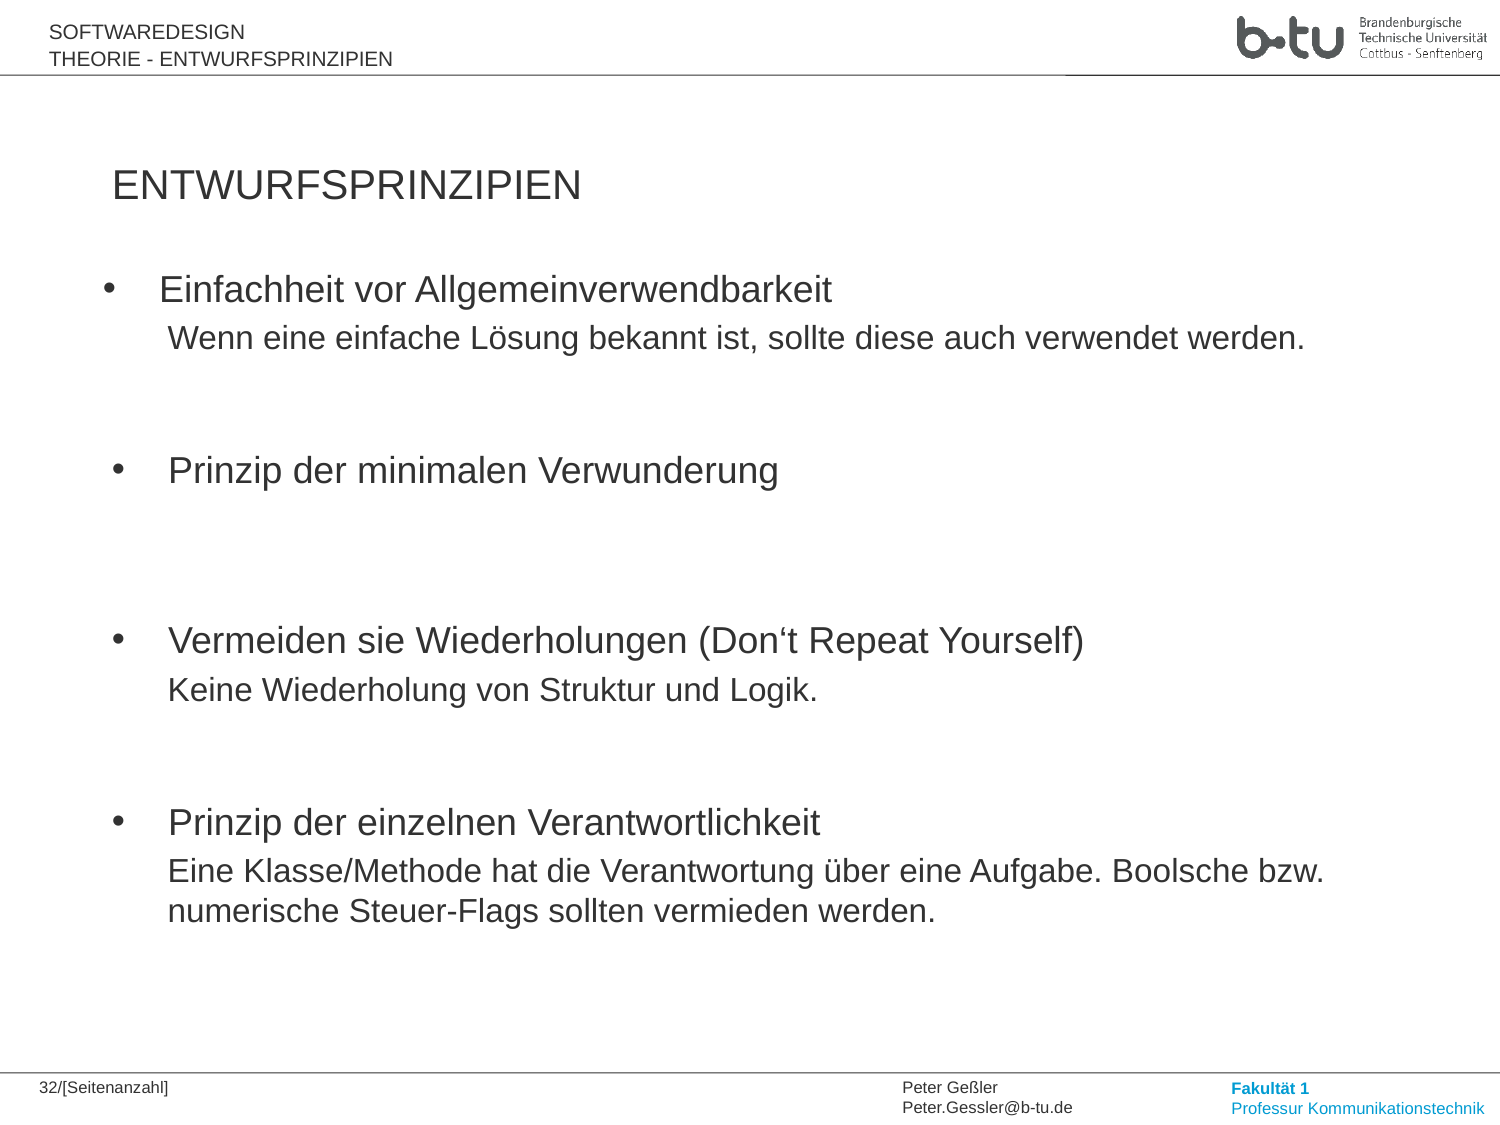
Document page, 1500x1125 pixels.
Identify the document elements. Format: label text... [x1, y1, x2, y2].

list Einfachheit vor Allgemeinverwendbarkeit Wenn eine einfache Lösung bekannt ist, sollte diese auch verwendet werden. Prinzip der minimalen Verwunderung Vermeiden sie Wiederholungen (Don‘t Repeat Yourself) Keine Wiederholung von Struktur und Logik. Prinzip der einzelnen Verantwortlichkeit Eine Klasse/Methode hat die Verantwortung über eine Aufgabe. Boolsche bzw. numerische Steuer-Flags sollten vermieden werden. [102, 256, 1399, 1080]
picture [1237, 16, 1487, 60]
list Entwurfsprinzipien [102, 149, 1400, 255]
list Theorie - Entwurfsprinzipien [39, 45, 1203, 71]
picture [1464, 1105, 1470, 1114]
picture [1455, 1102, 1461, 1114]
